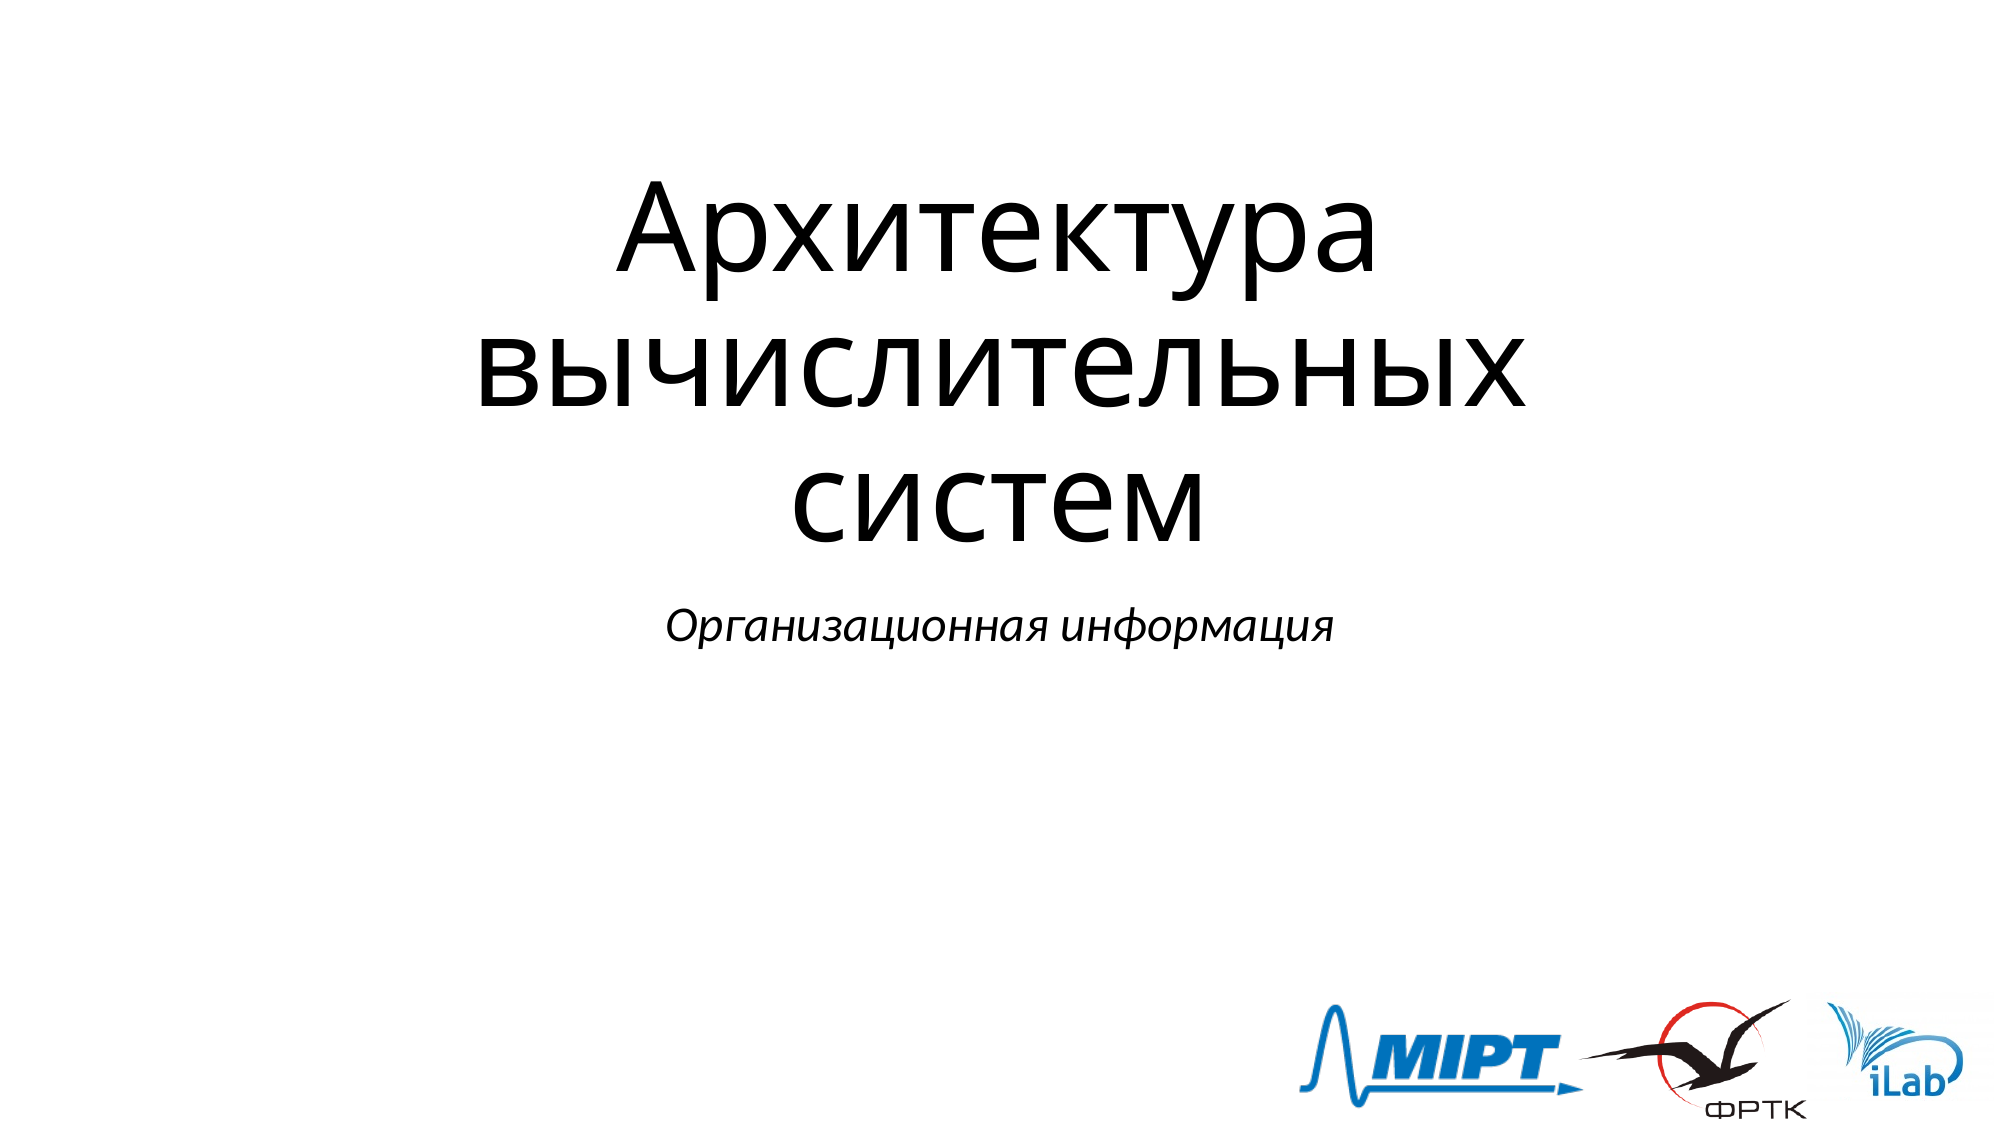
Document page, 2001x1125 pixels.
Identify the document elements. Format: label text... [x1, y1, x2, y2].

subtitle Организационная информация [249, 590, 1750, 863]
title Архитектура вычислительных систем [249, 184, 1750, 576]
picture [1219, 987, 1994, 1119]
